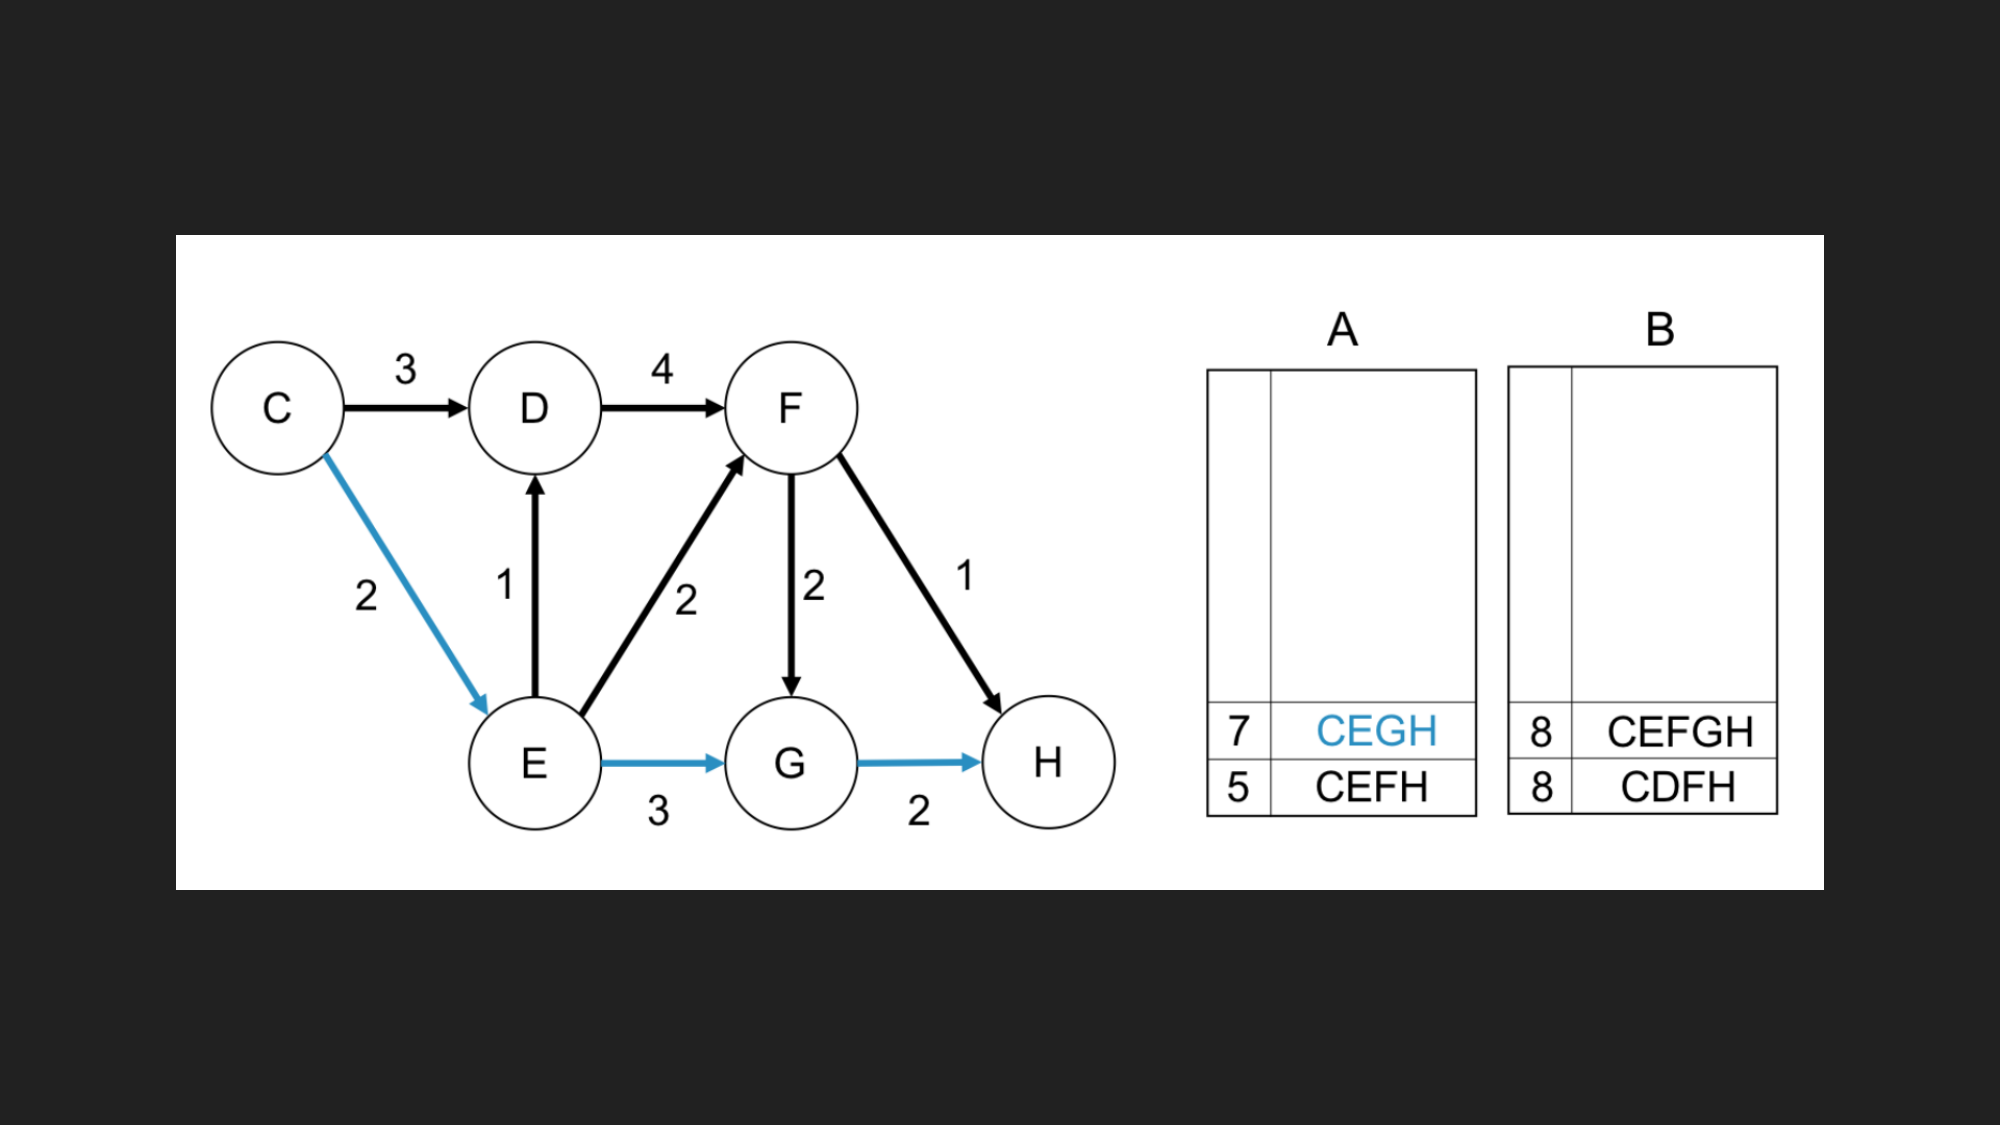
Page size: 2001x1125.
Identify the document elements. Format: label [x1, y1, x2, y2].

picture [175, 235, 1825, 890]
